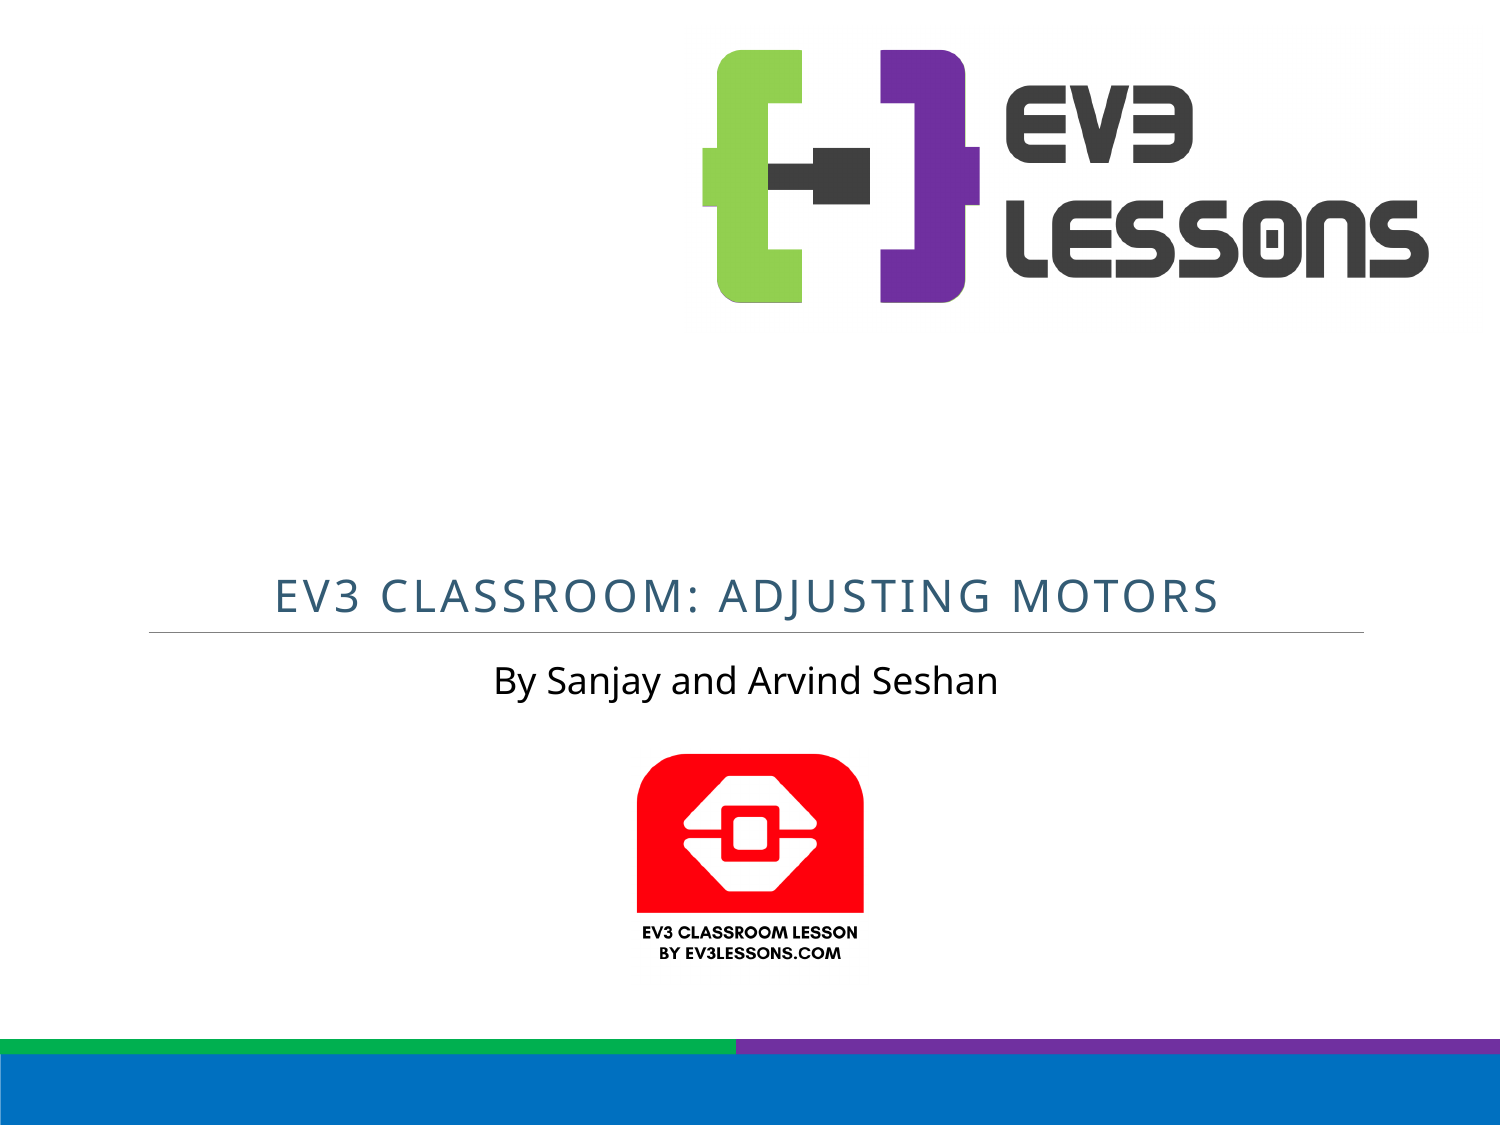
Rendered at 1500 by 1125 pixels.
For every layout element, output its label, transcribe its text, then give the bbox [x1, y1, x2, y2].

picture [683, 24, 1484, 333]
subtitle EV3 ClASSROOM: ADJUSTING MOTORS [253, 566, 1239, 633]
picture [630, 747, 869, 986]
